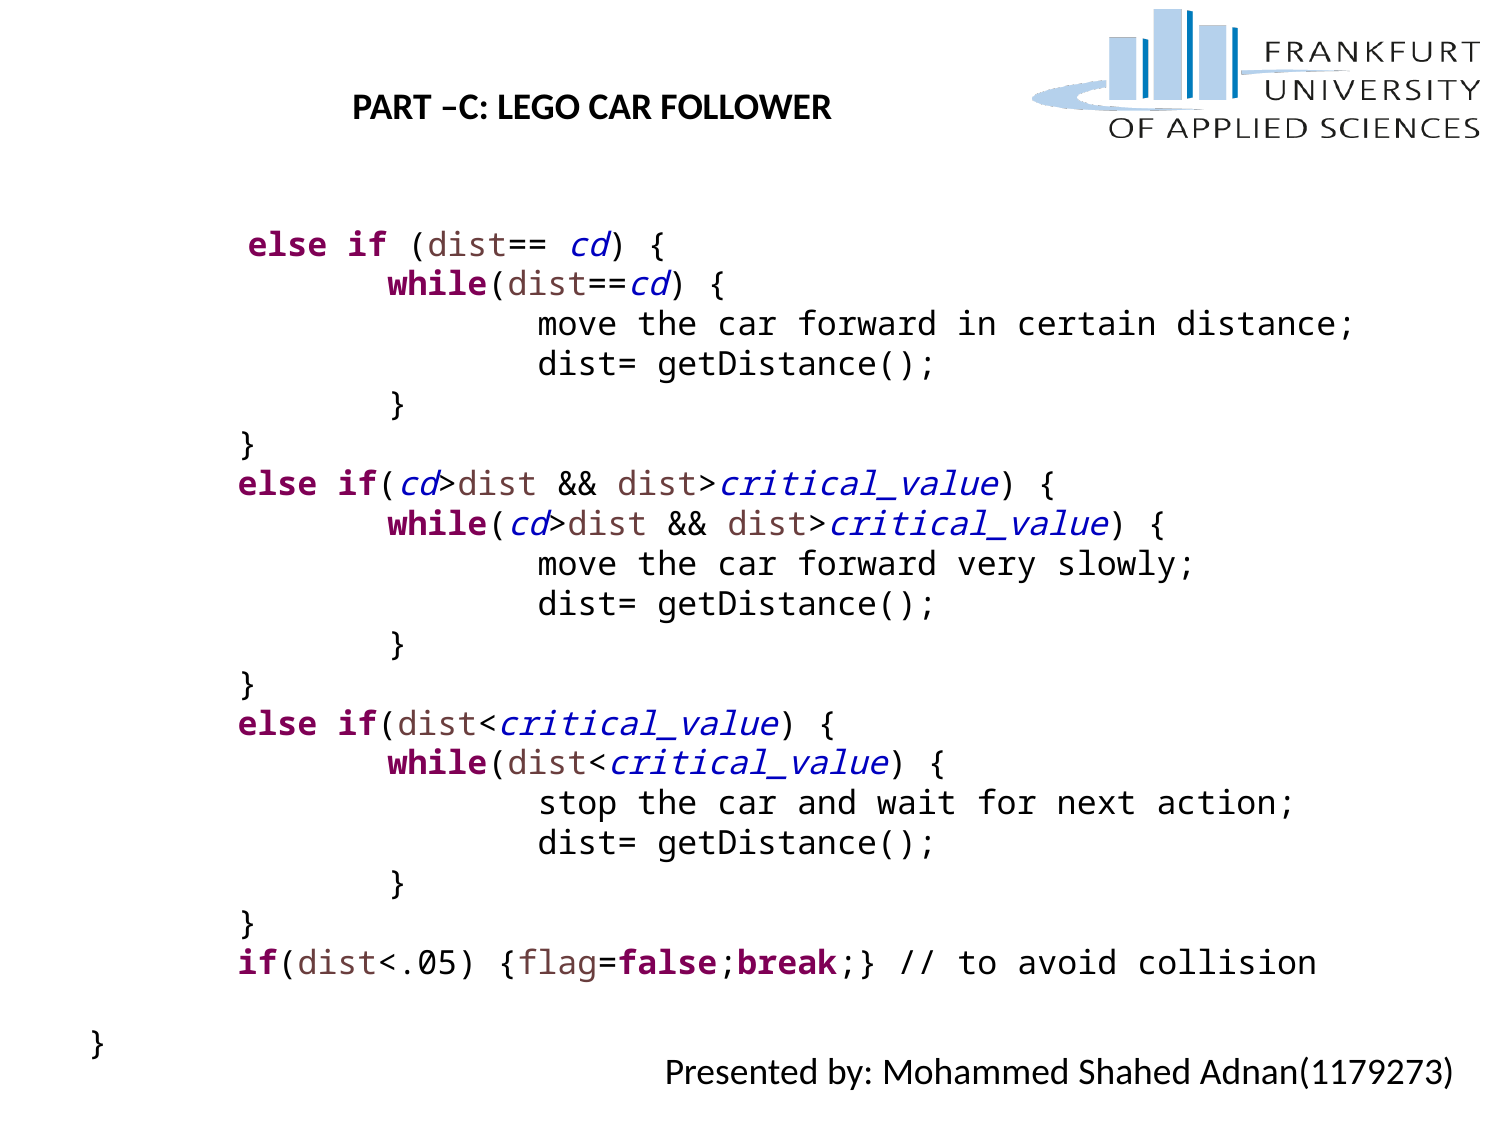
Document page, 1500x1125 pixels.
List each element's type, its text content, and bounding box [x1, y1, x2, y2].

picture [1032, 9, 1481, 138]
text_box Presented by: Mohammed Shahed Adnan(1179273) [480, 1039, 1480, 1100]
text_box else if (dist== cd) { while(dist==cd) { move the car forward in certain distance; dist= getDistance(); } } else if(cd>dist && dist>critical_value) { while(cd>dist && dist>critical_value) { move the car forward very slowly; dist= getDistance(); } } else if(dist<critical_value) { while(dist<critical_value) { stop the car and wait for next action; dist= getDistance(); } } if(dist<.05) {flag=false;break;} // to avoid collision } [72, 215, 1435, 1069]
text_box PART –C: LEGO CAR FOLLOWER [187, 74, 1027, 135]
